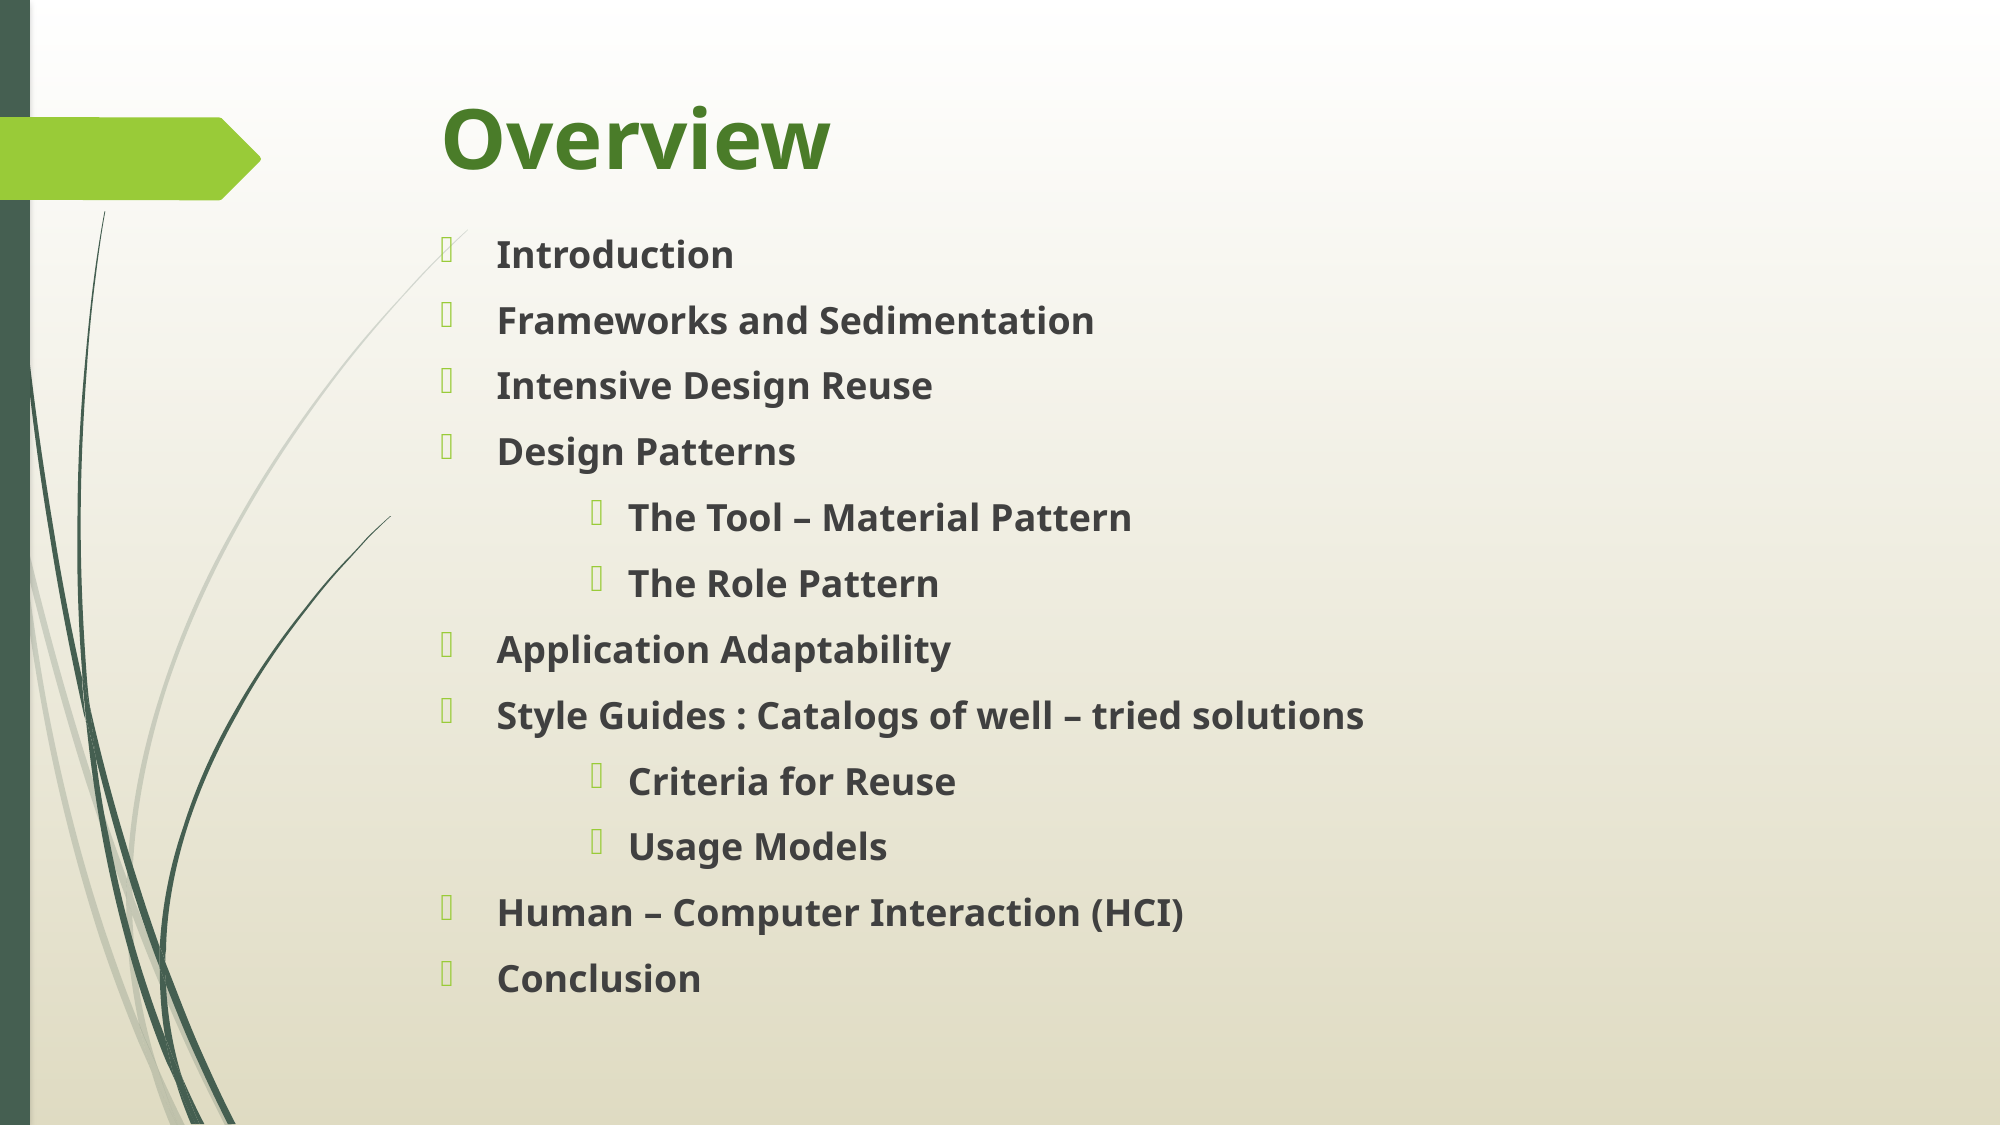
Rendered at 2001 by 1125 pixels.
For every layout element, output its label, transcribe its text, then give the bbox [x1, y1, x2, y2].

title Overview [425, 78, 1888, 209]
list Introduction Frameworks and Sedimentation Intensive Design Reuse Design Patterns The Tool – Material Pattern The Role Pattern Application Adaptability Style Guides : Catalogs of well – tried solutions Criteria for Reuse Usage Models Human – Computer Interaction (HCI) Conclusion [425, 223, 1888, 1069]
